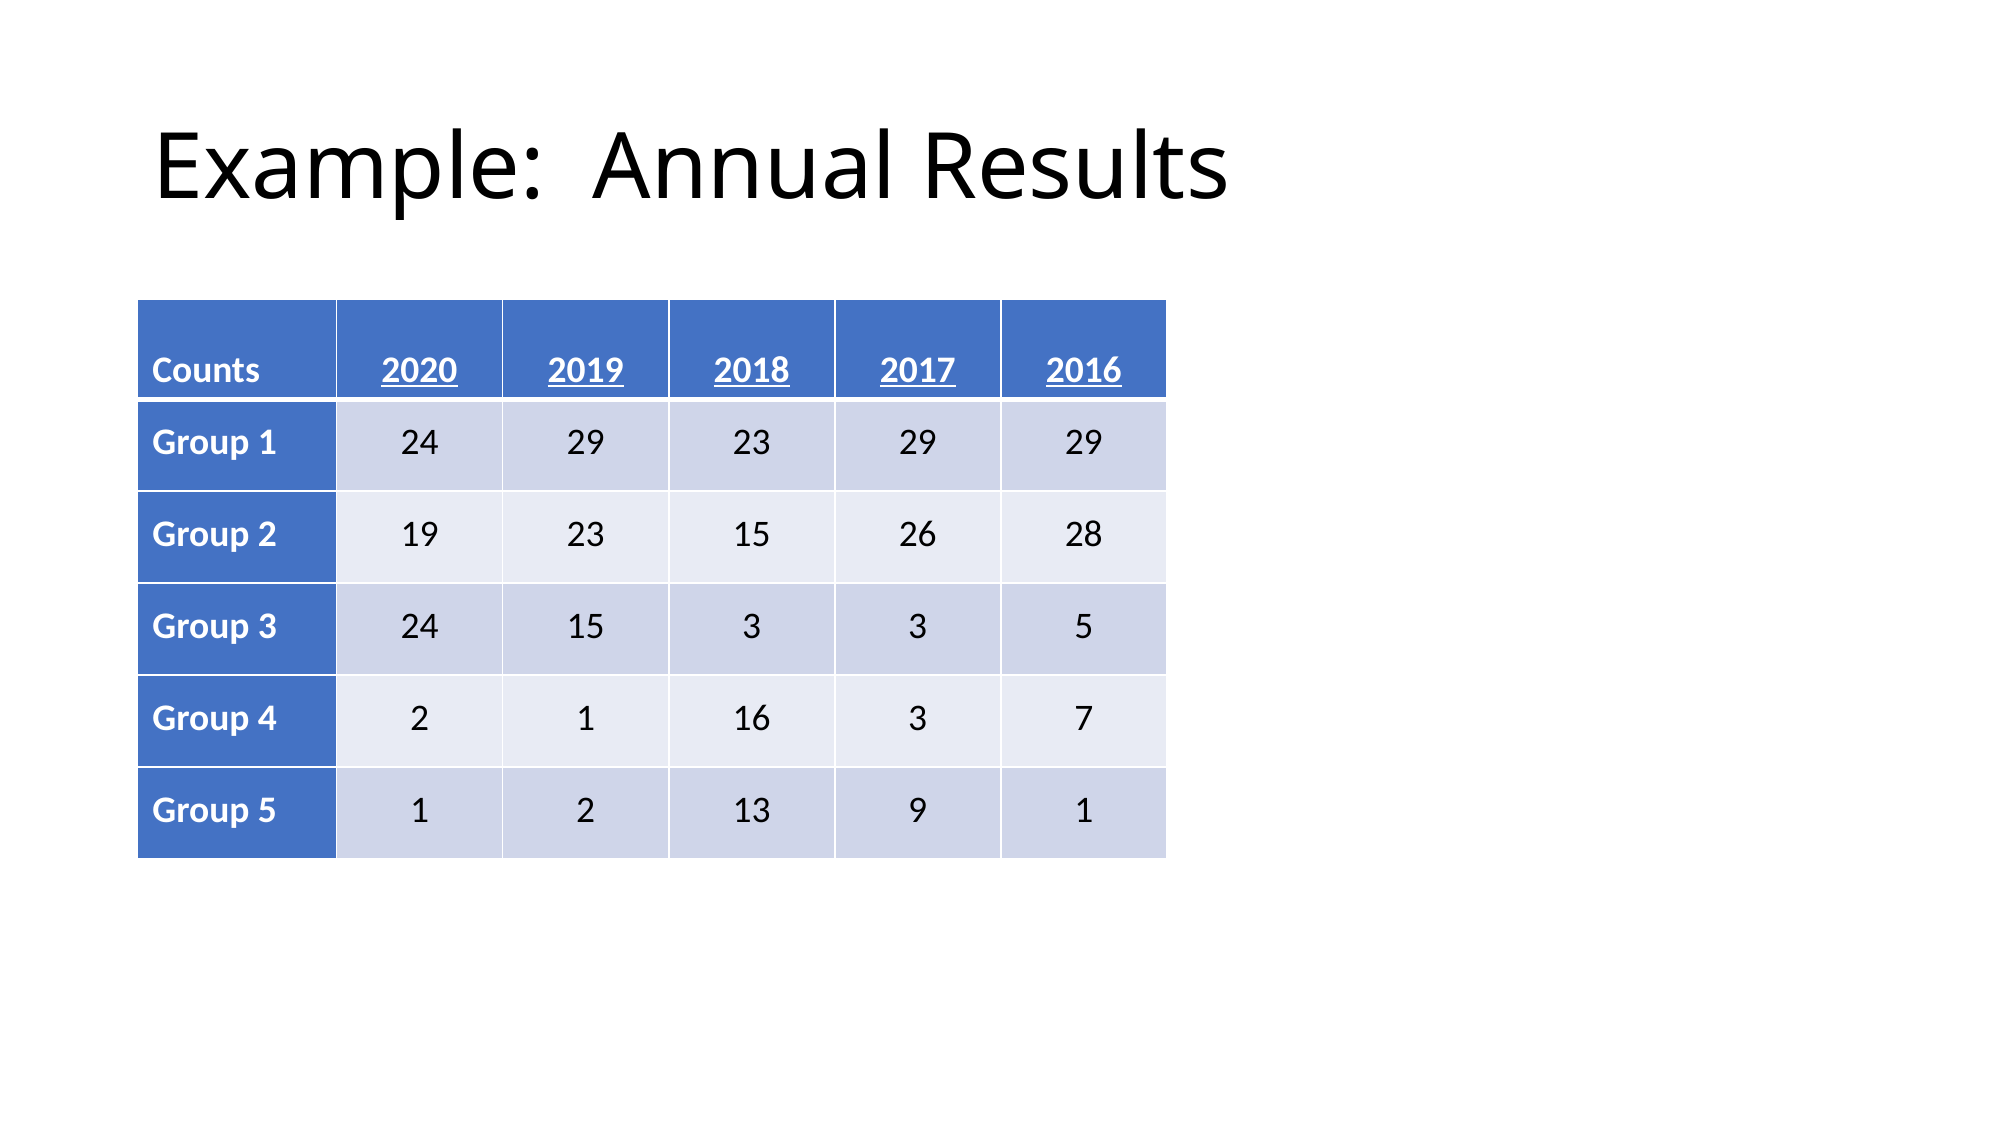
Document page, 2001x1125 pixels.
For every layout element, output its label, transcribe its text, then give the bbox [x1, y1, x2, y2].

table_cell 3 [836, 584, 1000, 674]
table_cell Group 3 [138, 584, 336, 674]
table_cell 13 [670, 768, 834, 858]
table_cell 29 [1002, 402, 1166, 490]
table_cell Group 5 [138, 768, 336, 858]
table_header 2016 [1002, 300, 1166, 397]
table_cell 1 [337, 768, 502, 858]
table_cell 3 [836, 676, 1000, 766]
table_cell 19 [337, 492, 502, 582]
table_cell 29 [503, 402, 668, 490]
table_cell 7 [1002, 676, 1166, 766]
table_cell 15 [503, 584, 668, 674]
table_header 2017 [836, 300, 1000, 397]
table_header 2018 [670, 300, 834, 397]
table_cell 2 [503, 768, 668, 858]
title Example: Annual Results [137, 59, 1863, 278]
table_cell 23 [503, 492, 668, 582]
table_cell 2 [337, 676, 502, 766]
table_cell 1 [1002, 768, 1166, 858]
table_cell 23 [670, 402, 834, 490]
table_cell 24 [337, 584, 502, 674]
table_header 2019 [503, 300, 668, 397]
table_cell 16 [670, 676, 834, 766]
table_cell 3 [670, 584, 834, 674]
table_cell 28 [1002, 492, 1166, 582]
table_cell 9 [836, 768, 1000, 858]
table_cell Group 4 [138, 676, 336, 766]
table_cell 5 [1002, 584, 1166, 674]
table_cell 15 [670, 492, 834, 582]
table_cell 26 [836, 492, 1000, 582]
table_cell Group 1 [138, 402, 336, 490]
table_header 2020 [337, 300, 502, 397]
table_header Counts [138, 300, 336, 397]
table_cell Group 2 [138, 492, 336, 582]
table_cell 1 [503, 676, 668, 766]
table_cell 24 [337, 402, 502, 490]
table_cell 29 [836, 402, 1000, 490]
